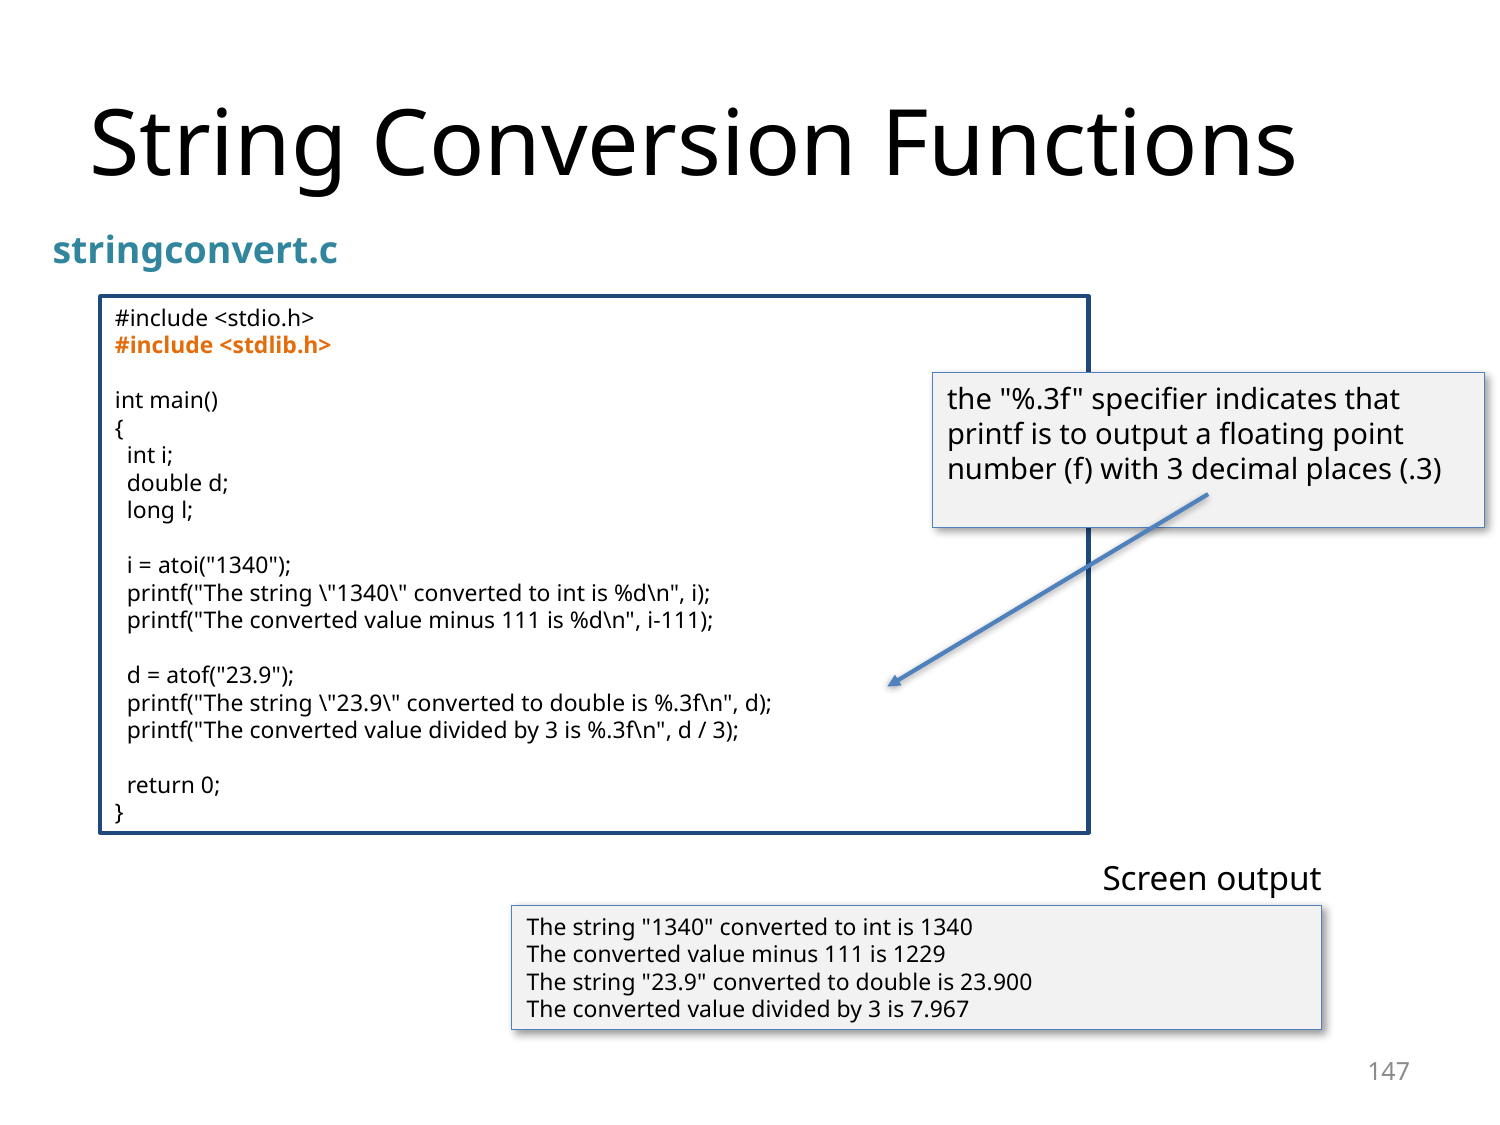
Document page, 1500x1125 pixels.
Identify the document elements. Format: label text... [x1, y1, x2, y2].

text_box String Conversion Functions [74, 45, 1425, 233]
text_box Screen output [1087, 849, 1352, 905]
text_box [887, 492, 1210, 687]
text_box The string "1340" converted to int is 1340 The converted value minus 111 is 1229 The string "23.9" converted to double is 23.900 The converted value divided by 3 is 7.967 [511, 905, 1322, 1030]
text_box <number> [1074, 1042, 1425, 1103]
text_box stringconvert.c [37, 218, 390, 279]
text_box the "%.3f" specifier indicates that printf is to output a floating point number (f) with 3 decimal places (.3) [932, 372, 1485, 528]
text_box #include <stdio.h> #include <stdlib.h> int main() { int i; double d; long l; i = atoi("1340"); printf("The string \"1340\" converted to int is %d\n", i); printf("The converted value minus 111 is %d\n", i-111); d = atof("23.9"); printf("The string \"23.9\" converted to double is %.3f\n", d); printf("The converted value divided by 3 is %.3f\n", d / 3); return 0; } [98, 294, 1091, 835]
